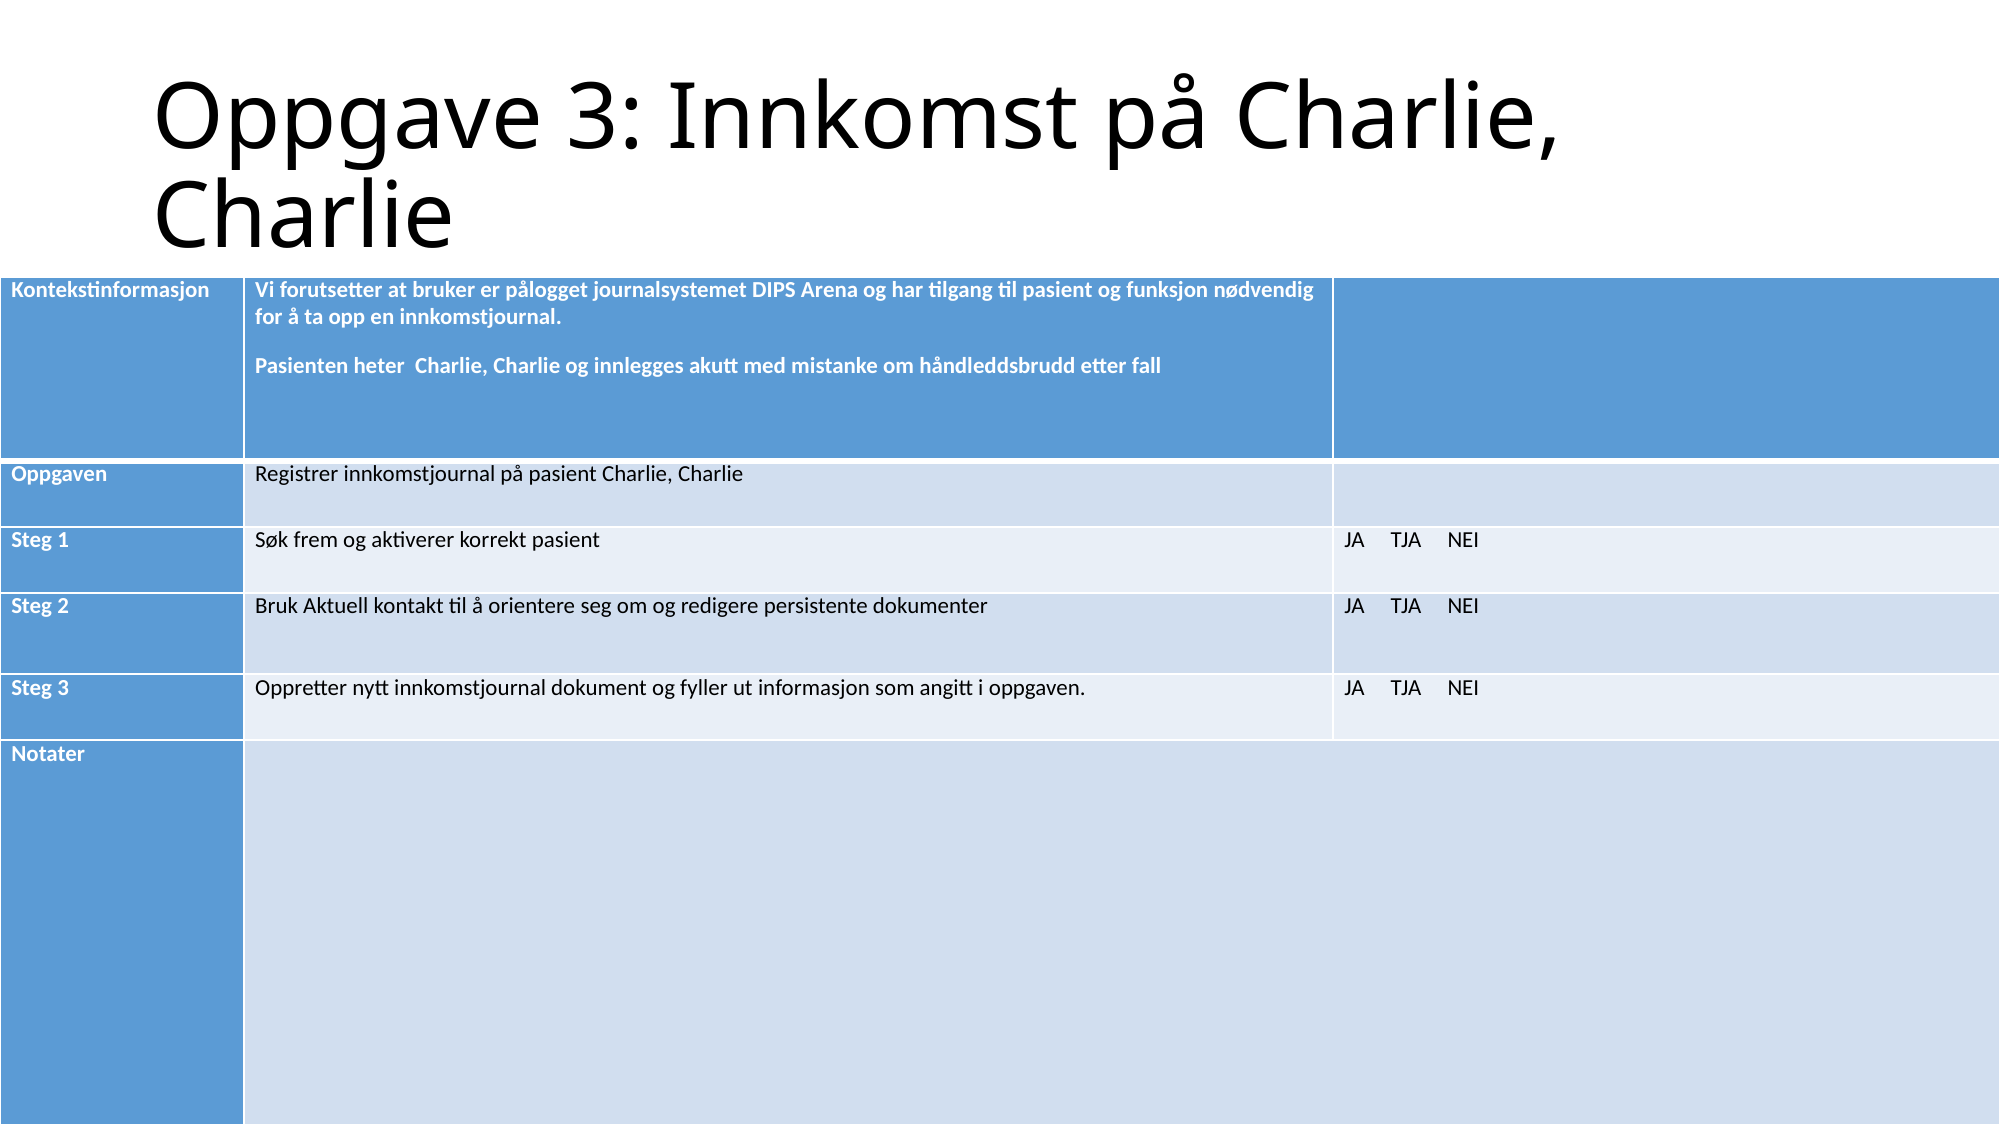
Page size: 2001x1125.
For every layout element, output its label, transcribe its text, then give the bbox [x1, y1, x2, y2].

table_header Vi forutsetter at bruker er pålogget journalsystemet DIPS Arena og har tilgang til pasient og funksjon nødvendig for å ta opp en innkomstjournal. Pasienten heter Charlie, Charlie og innlegges akutt med mistanke om håndleddsbrudd etter fall [245, 278, 1332, 458]
table_cell [245, 741, 1999, 1124]
table_cell Bruk Aktuell kontakt til å orientere seg om og redigere persistente dokumenter [245, 594, 1332, 673]
table_cell Steg 1 [1, 528, 243, 592]
table_cell Oppretter nytt innkomstjournal dokument og fyller ut informasjon som angitt i oppgaven. [245, 675, 1332, 739]
table_cell Steg 3 [1, 675, 243, 739]
table_cell JA TJA NEI [1334, 594, 1999, 673]
table_header Kontekstinformasjon [1, 278, 243, 458]
table_cell Søk frem og aktiverer korrekt pasient [245, 528, 1332, 592]
table_cell Notater [1, 741, 243, 1124]
table_cell [1334, 464, 1999, 526]
table_cell Registrer innkomstjournal på pasient Charlie, Charlie [245, 464, 1332, 526]
title Oppgave 3: Innkomst på Charlie, Charlie [137, 59, 1863, 276]
table_cell JA TJA NEI [1334, 675, 1999, 739]
table_header [1334, 278, 1999, 458]
table_cell Steg 2 [1, 594, 243, 673]
table_cell JA TJA NEI [1334, 528, 1999, 592]
table_cell Oppgaven [1, 464, 243, 526]
